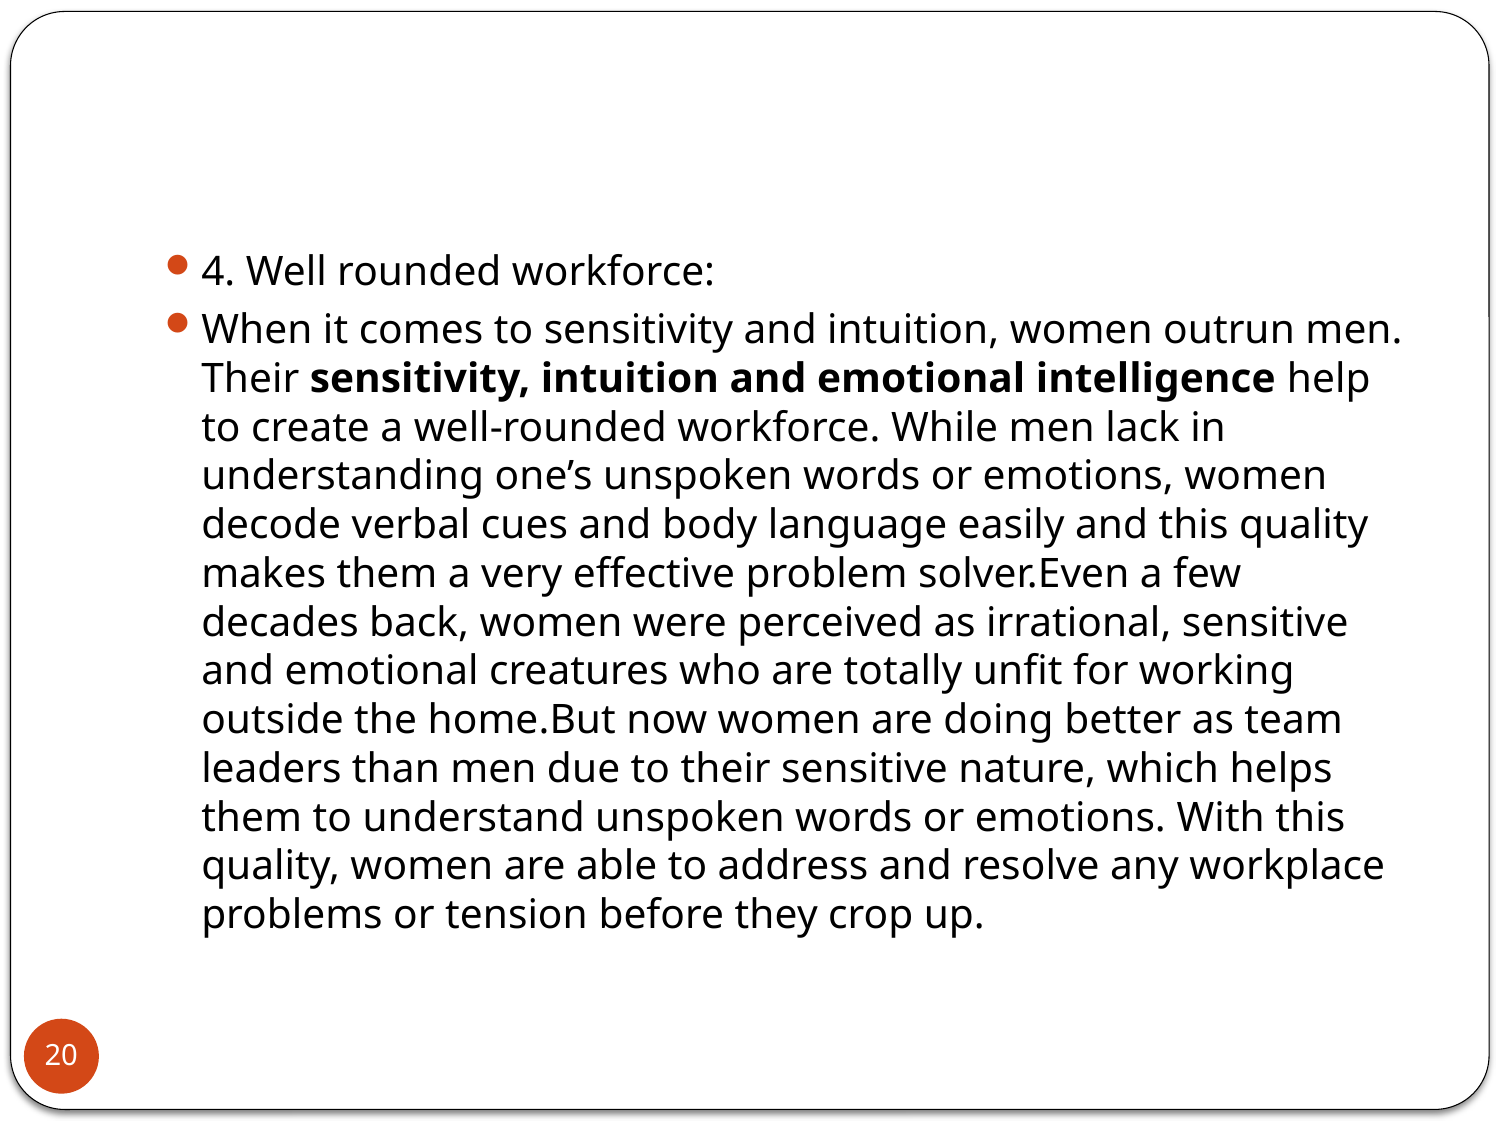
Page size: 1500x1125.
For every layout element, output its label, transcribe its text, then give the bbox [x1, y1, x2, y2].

list 4. Well rounded workforce: When it comes to sensitivity and intuition, women outrun men. Their sensitivity, intuition and emotional intelligence help to create a well-rounded workforce. While men lack in understanding one’s unspoken words or emotions, women decode verbal cues and body language easily and this quality makes them a very effective problem solver.Even a few decades back, women were perceived as irrational, sensitive and emotional creatures who are totally unfit for working outside the home.But now women are doing better as team leaders than men due to their sensitive nature, which helps them to understand unspoken words or emotions. With this quality, women are able to address and resolve any workplace problems or tension before they crop up. [150, 237, 1425, 988]
slide_number 20 [23, 1018, 99, 1094]
